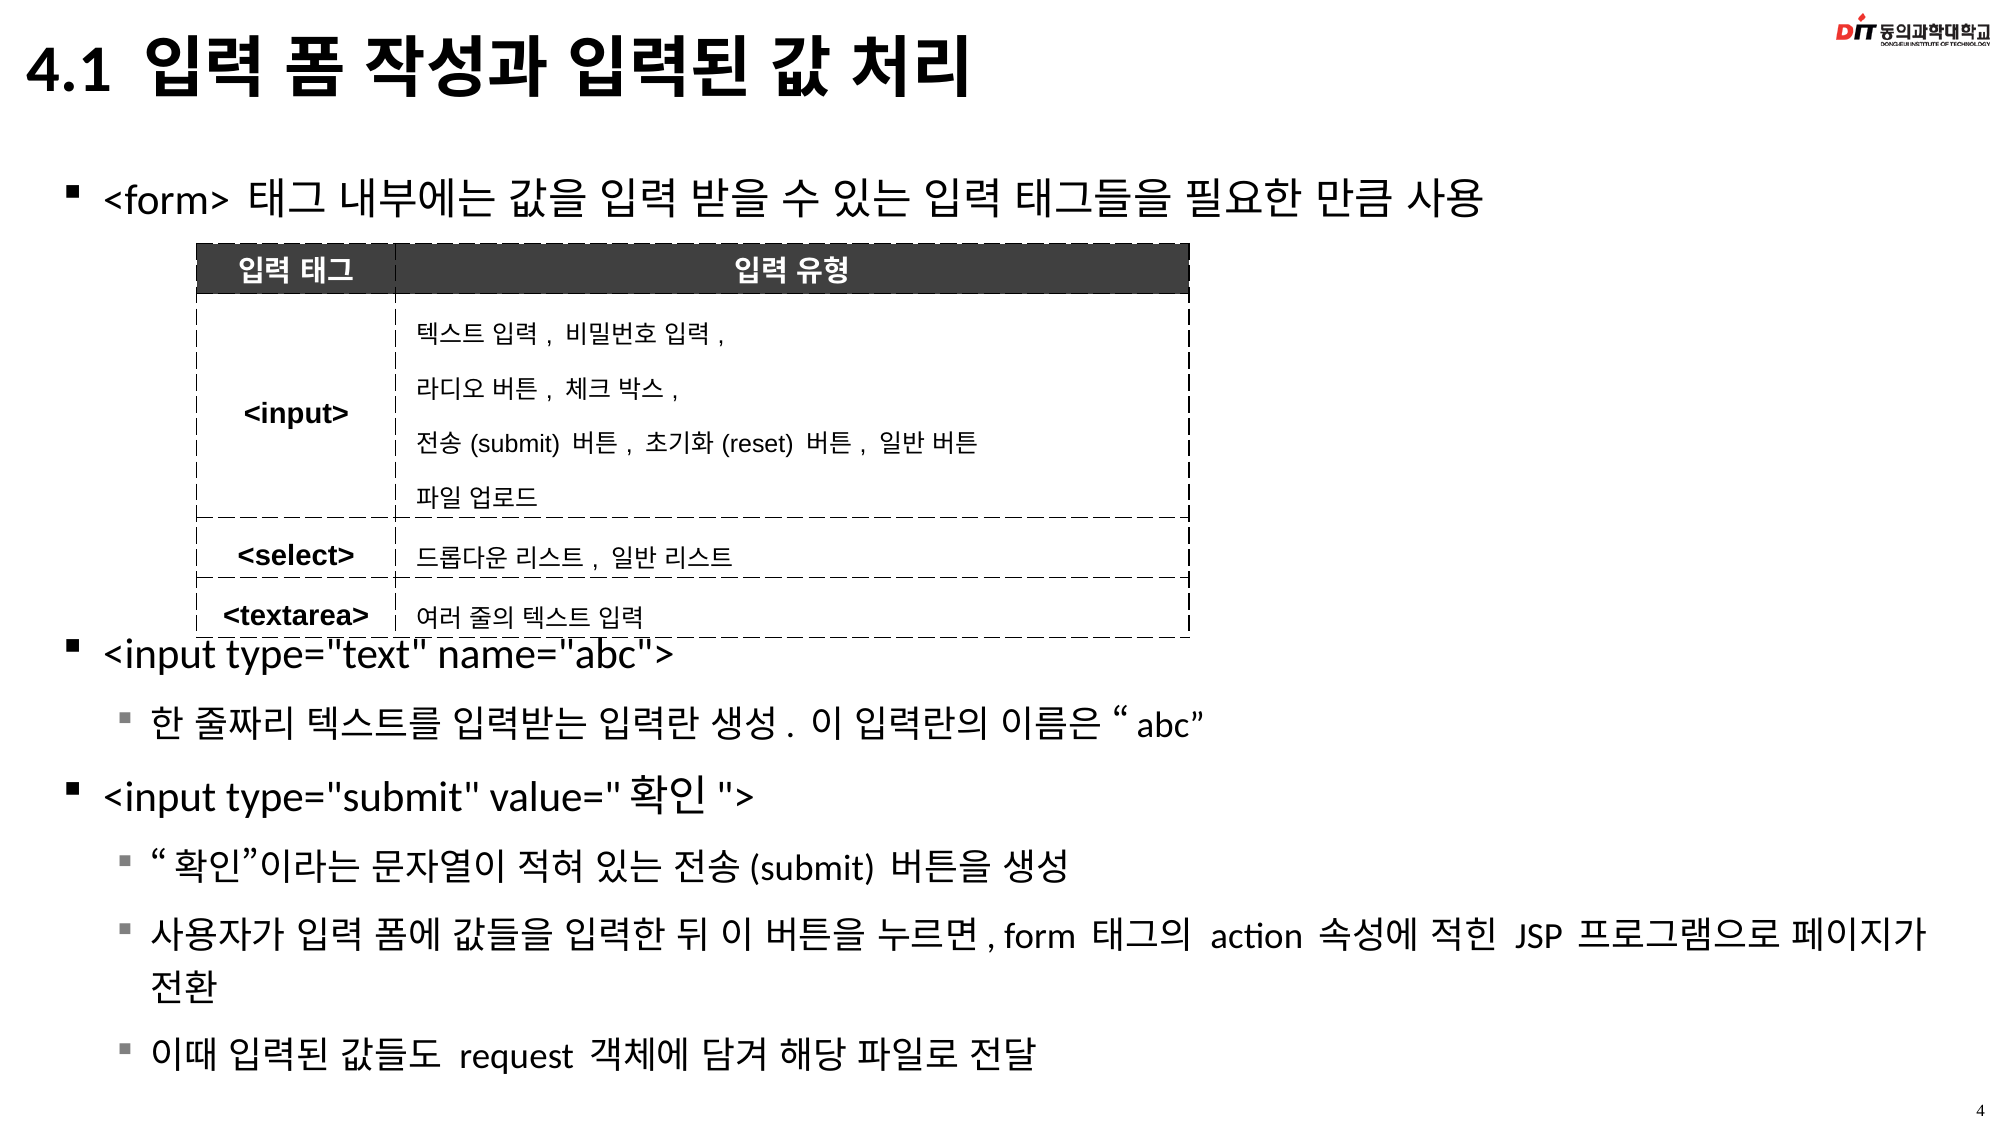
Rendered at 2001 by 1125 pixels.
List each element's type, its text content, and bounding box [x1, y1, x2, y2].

table_cell <select> [197, 517, 396, 577]
table_cell 텍스트 입력, 비밀번호 입력, 라디오 버튼, 체크 박스, 전송(submit) 버튼, 초기화(reset) 버튼, 일반 버튼 파일 업로드 [396, 294, 1189, 517]
table_header 입력 유형 [396, 244, 1189, 294]
table_cell <textarea> [197, 577, 396, 638]
picture [1836, 13, 1990, 23]
title 4.1 입력 폼 작성과 입력된 값 처리 [26, 23, 1990, 107]
table_cell <input> [197, 294, 396, 517]
slide_number 4 [1916, 1094, 2000, 1125]
table_header 입력 태그 [197, 244, 396, 294]
table_cell 드롭다운 리스트, 일반 리스트 [396, 517, 1189, 577]
table_cell 여러 줄의 텍스트 입력 [396, 577, 1189, 638]
list <form> 태그 내부에는 값을 입력 받을 수 있는 입력 태그들을 필요한 만큼 사용 <input type="text" name="abc"> 한 줄짜리 텍스트를 입력받는 입력란 생성. 이 입력란의 이름은 “abc” <input type="submit" value="확인"> “확인”이라는 문자열이 적혀 있는 전송(submit) 버튼을 생성 사용자가 입력 폼에 값들을 입력한 뒤 이 버튼을 누르면, form 태그의 action 속성에 적힌 JSP 프로그램으로 페이지가 전환 이때 입력된 값들도 request 객체에 담겨 해당 파일로 전달 [62, 153, 1953, 1094]
